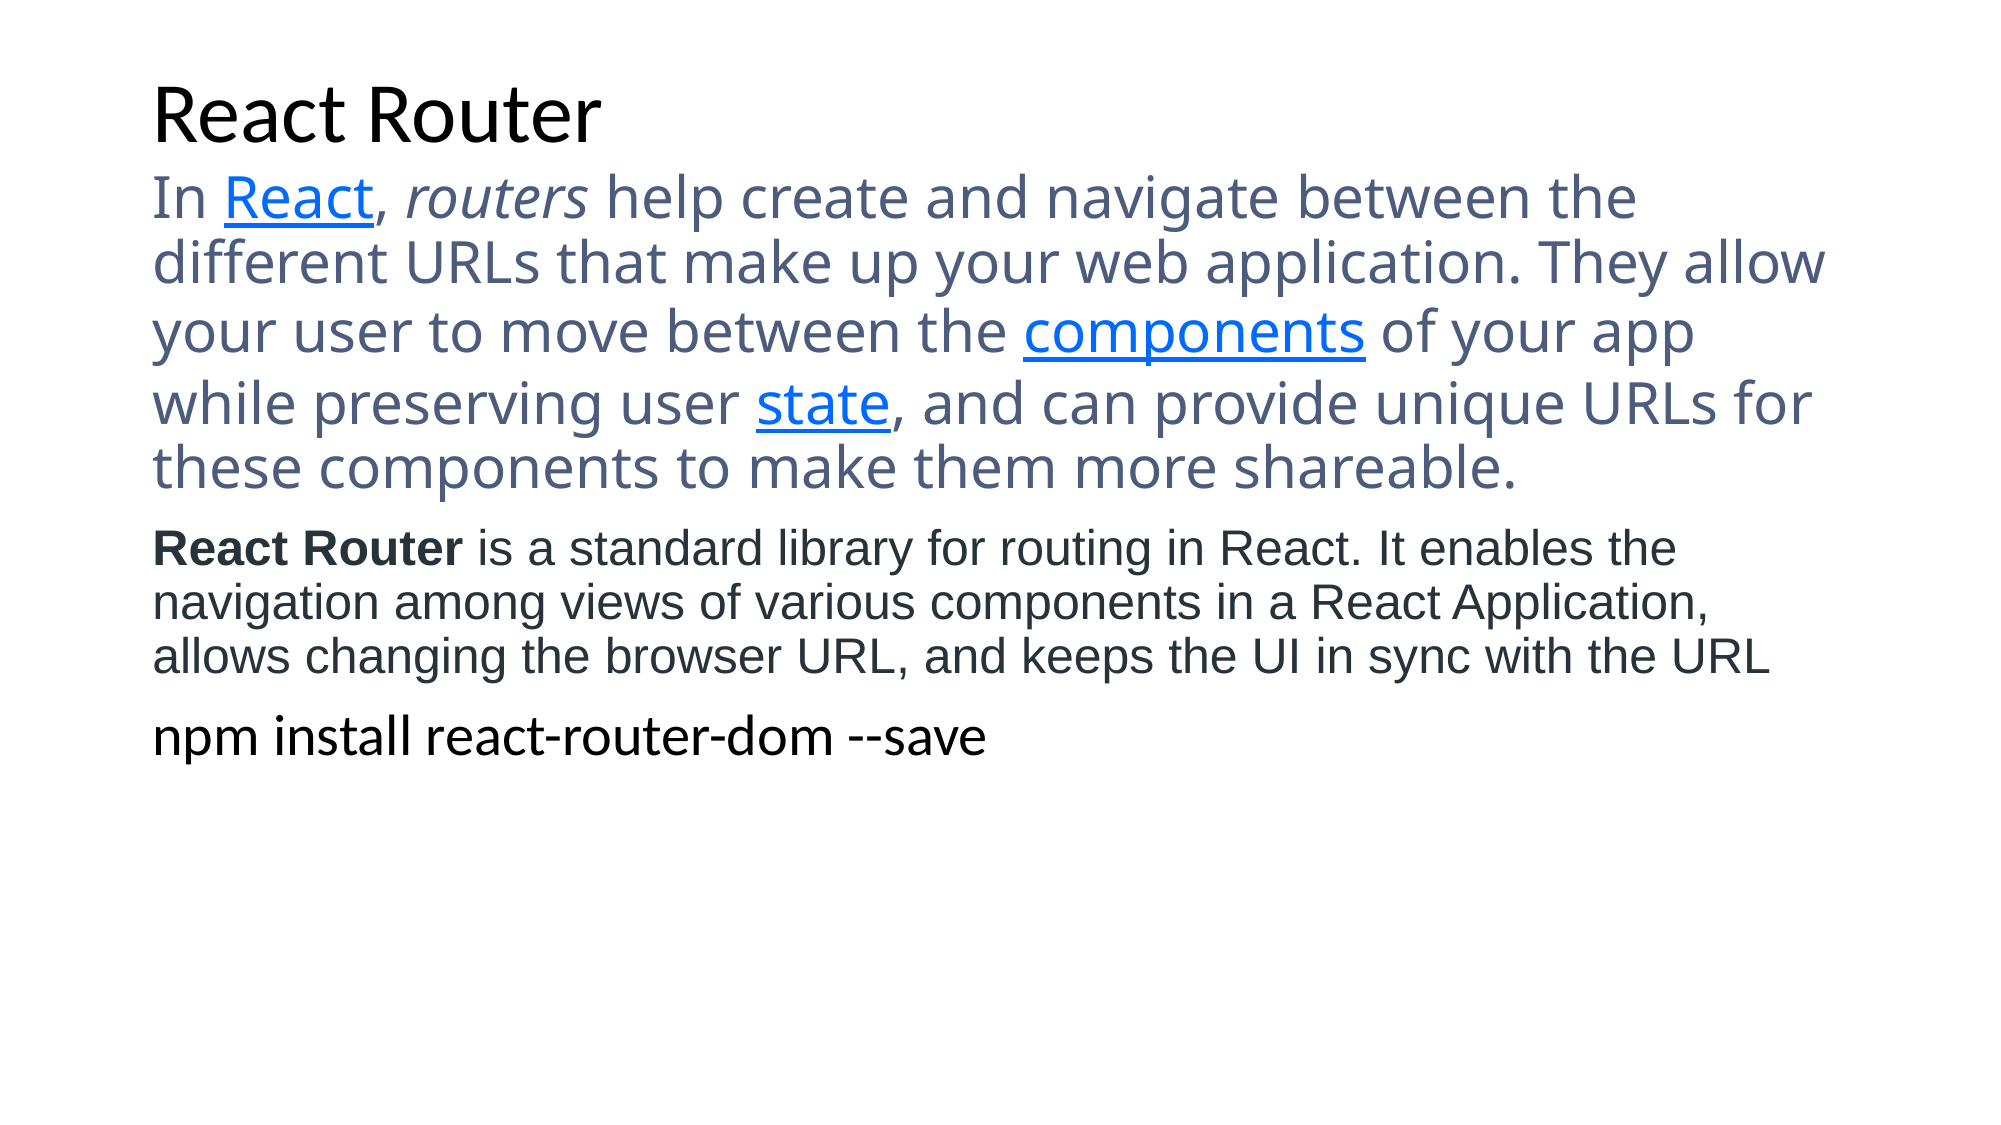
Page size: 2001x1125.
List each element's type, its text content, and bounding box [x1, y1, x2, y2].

list In React, routers help create and navigate between the different URLs that make up your web application. They allow your user to move between the components of your app while preserving user state, and can provide unique URLs for these components to make them more shareable. React Router is a standard library for routing in React. It enables the navigation among views of various components in a React Application, allows changing the browser URL, and keeps the UI in sync with the URL npm install react-router-dom --save [137, 154, 1863, 1085]
title React Router [137, 59, 1863, 154]
